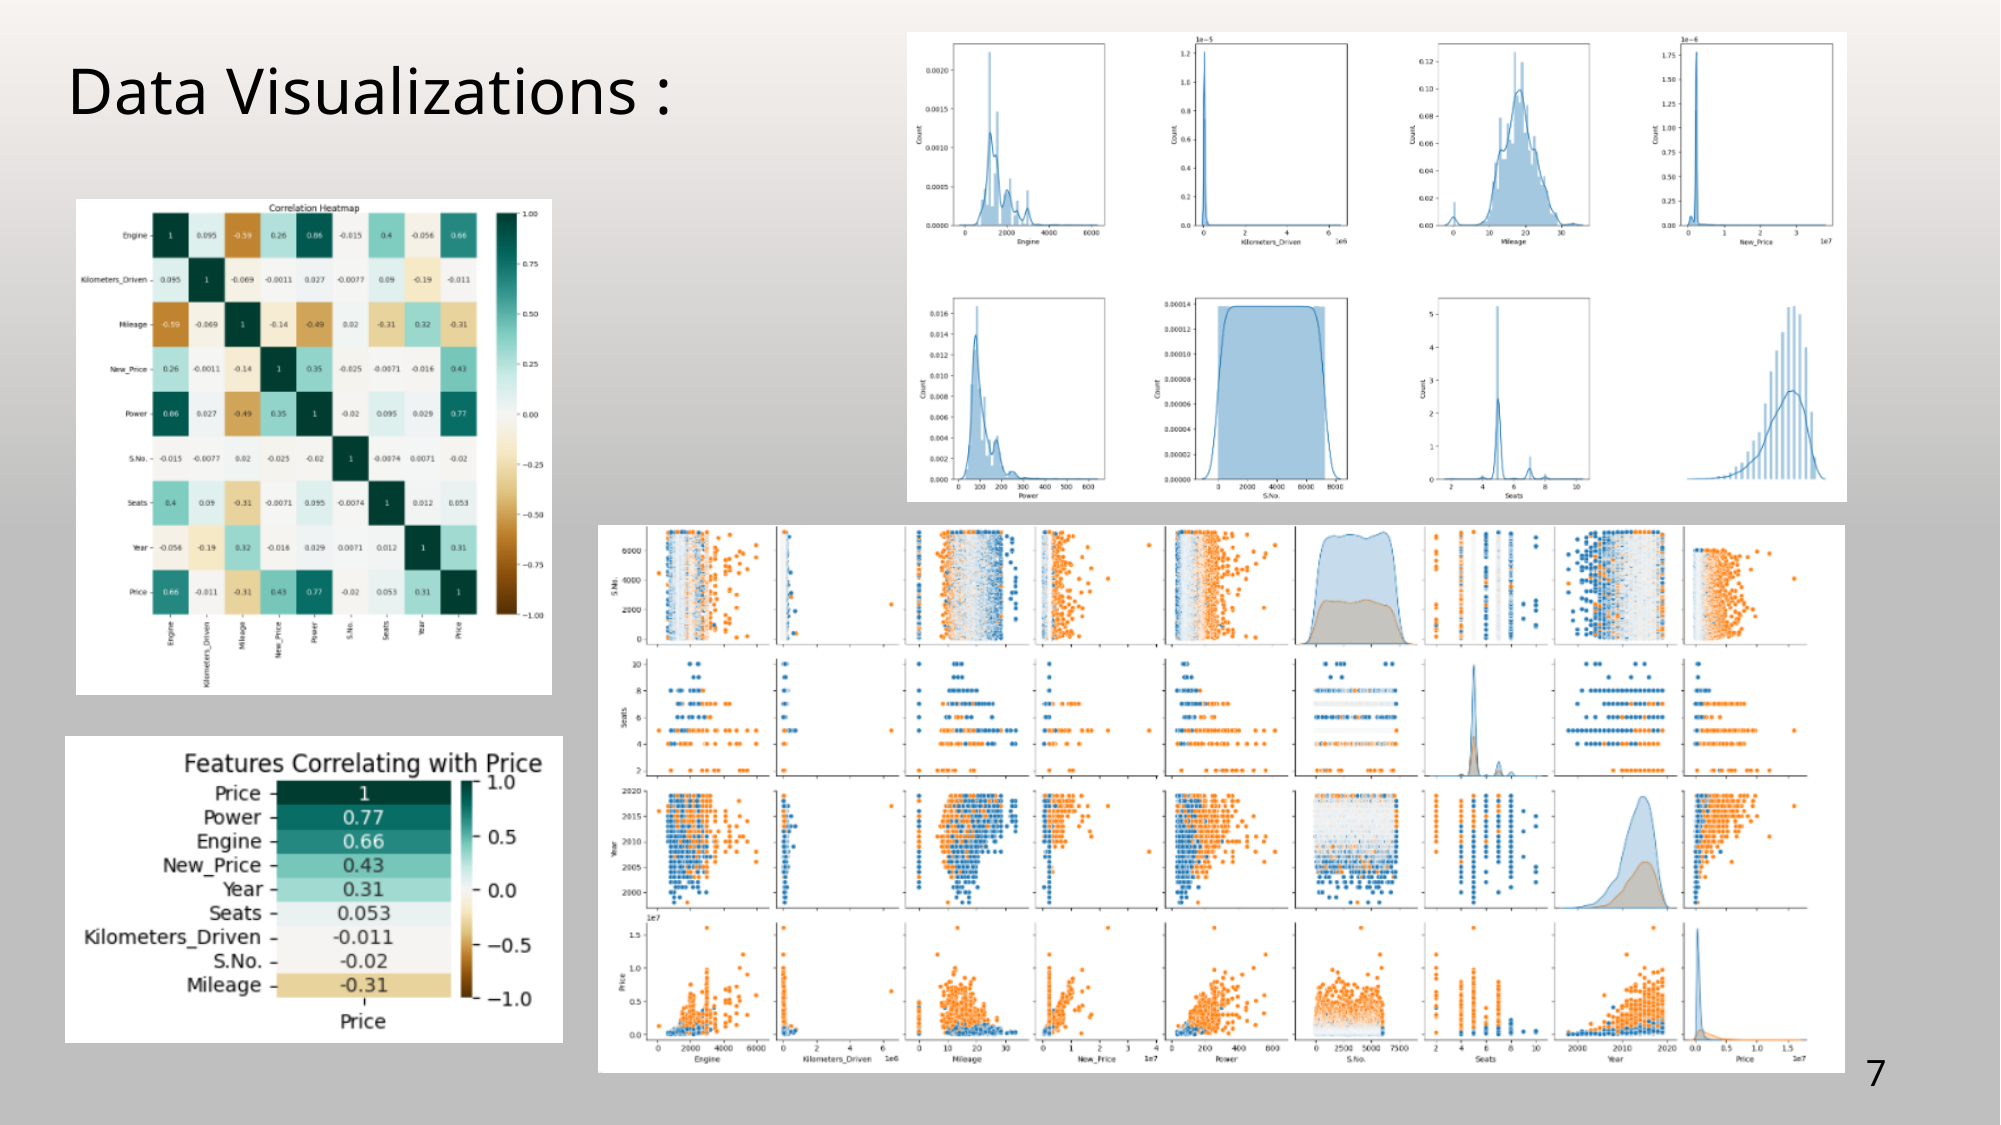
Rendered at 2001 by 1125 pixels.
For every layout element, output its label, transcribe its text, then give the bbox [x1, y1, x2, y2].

picture [65, 736, 564, 1043]
picture [598, 525, 1845, 1073]
title Data Visualizations : [52, 43, 705, 185]
picture [907, 32, 1847, 503]
picture [76, 199, 552, 695]
slide_number 7 [1791, 1042, 1902, 1103]
